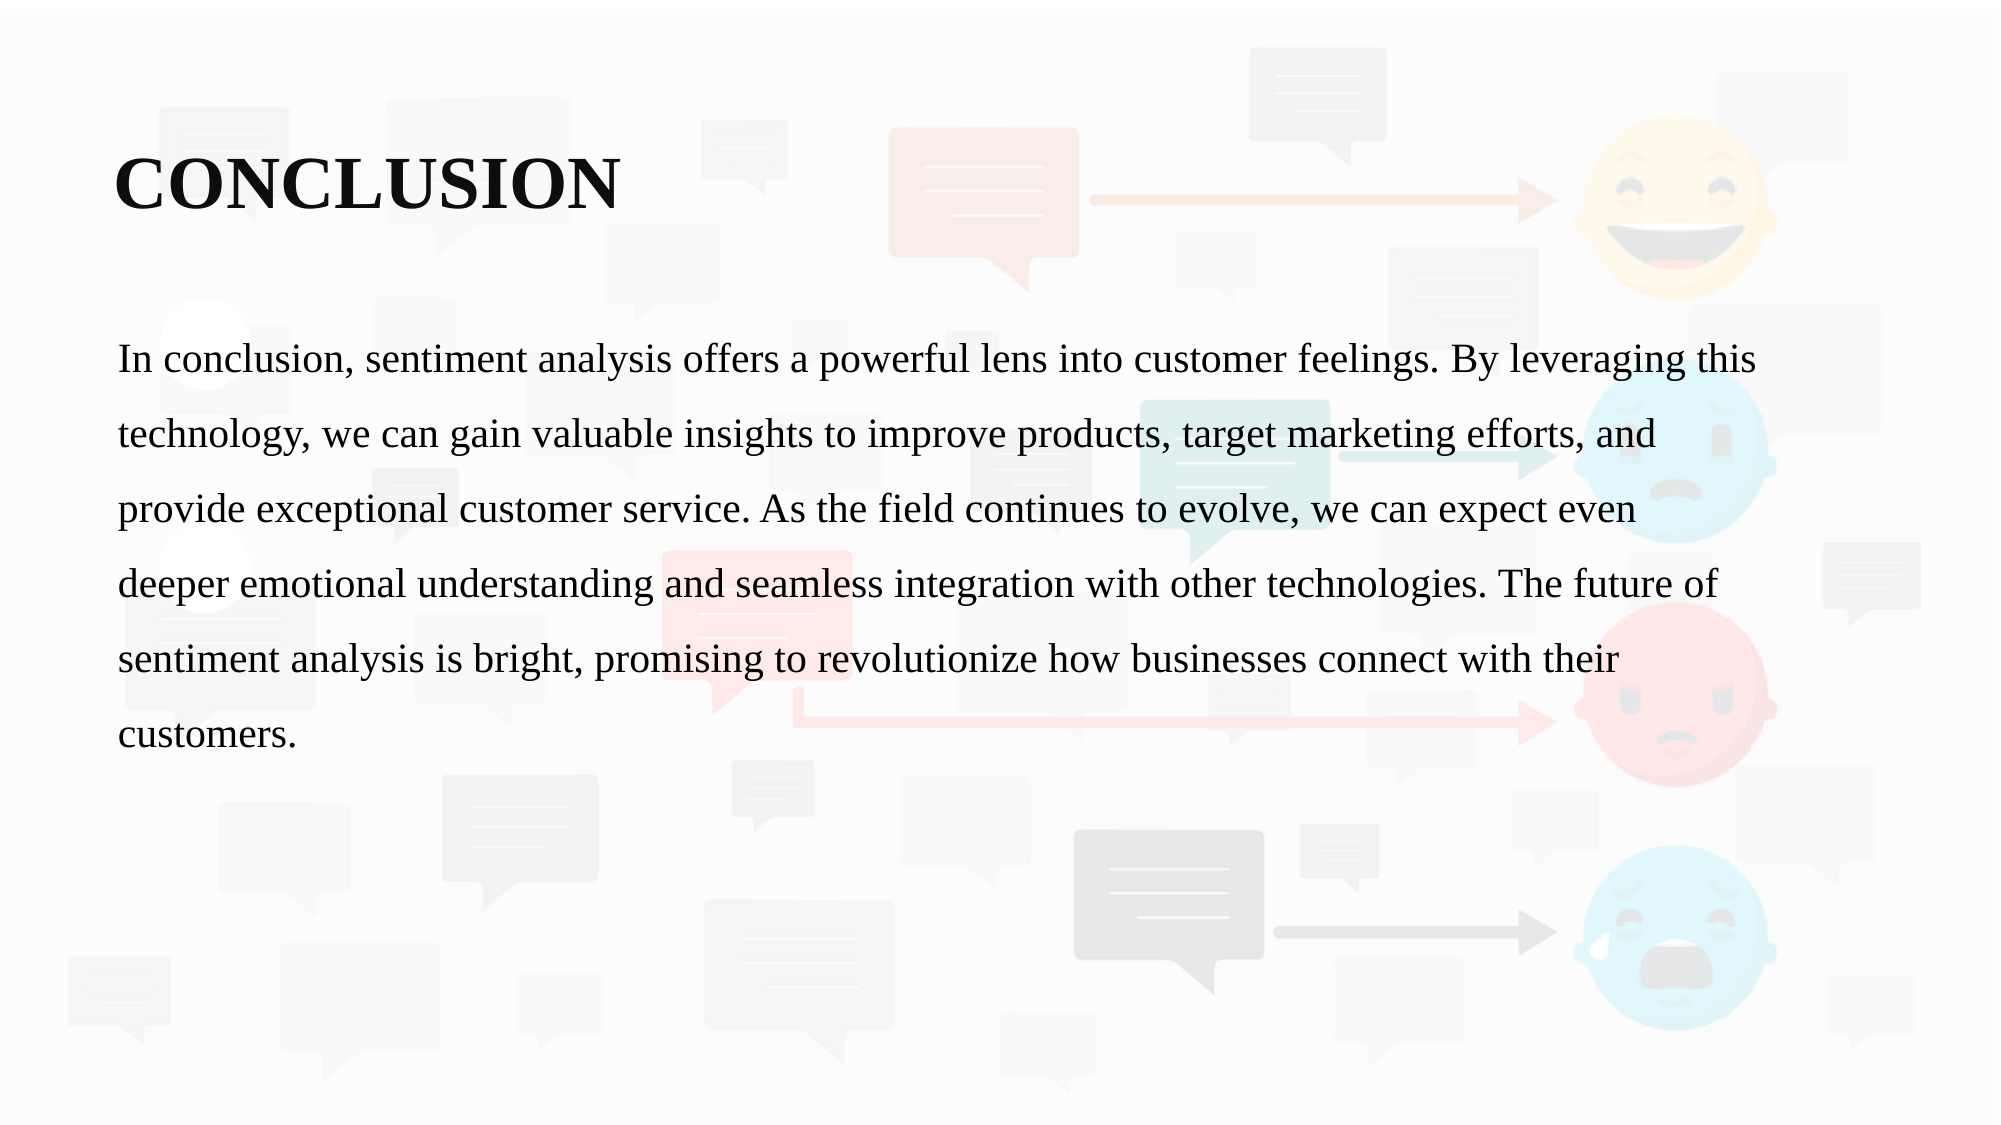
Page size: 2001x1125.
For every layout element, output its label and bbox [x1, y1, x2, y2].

picture [0, 9, 1999, 1125]
text_box [159, 298, 251, 614]
